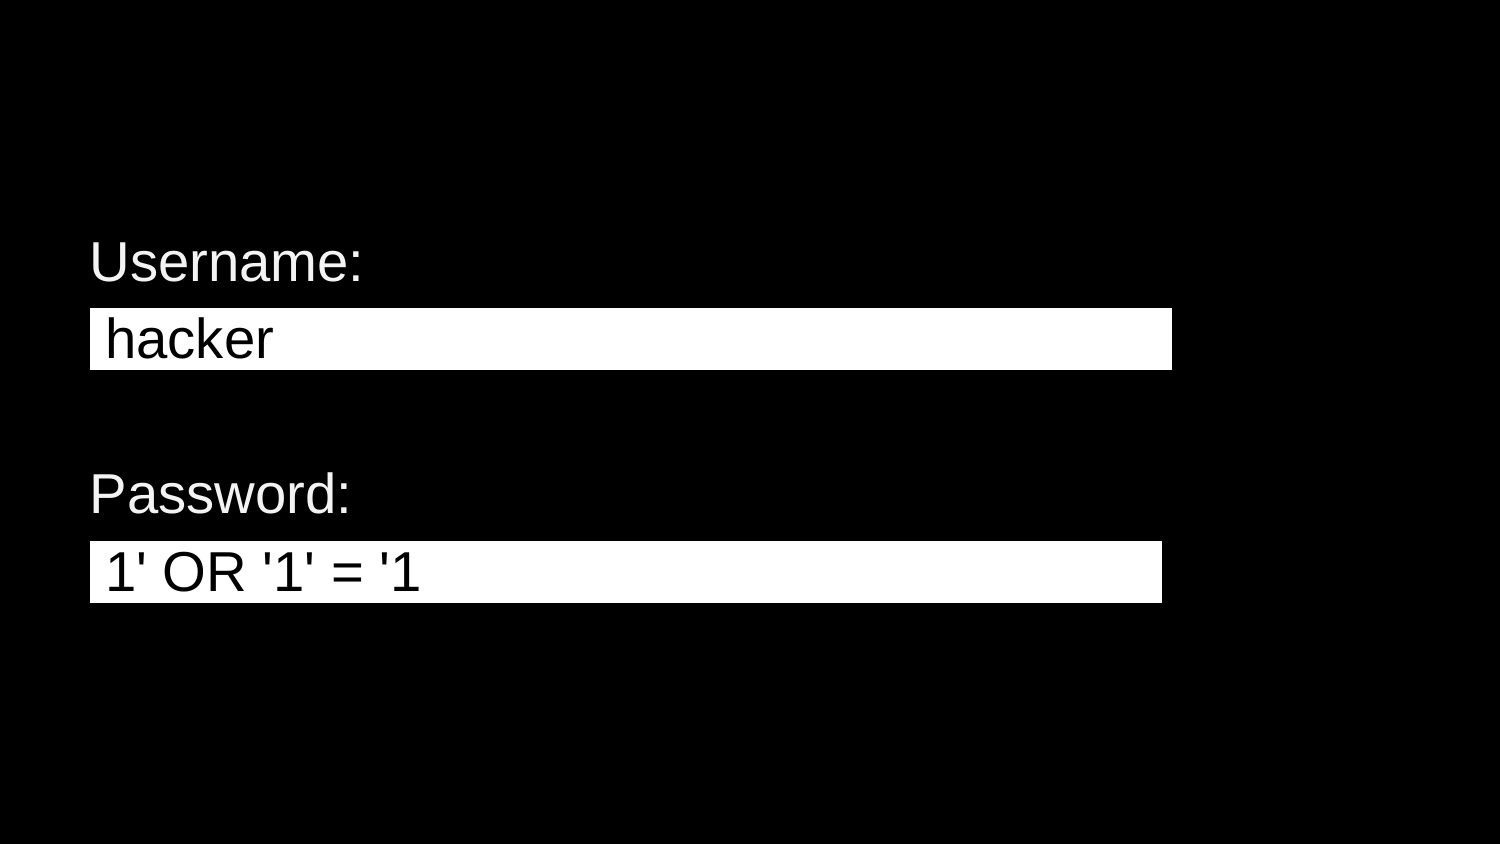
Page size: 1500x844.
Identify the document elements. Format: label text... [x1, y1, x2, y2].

list Username: hacker a Password: 1' OR '1' = '1 a [74, 199, 1426, 645]
